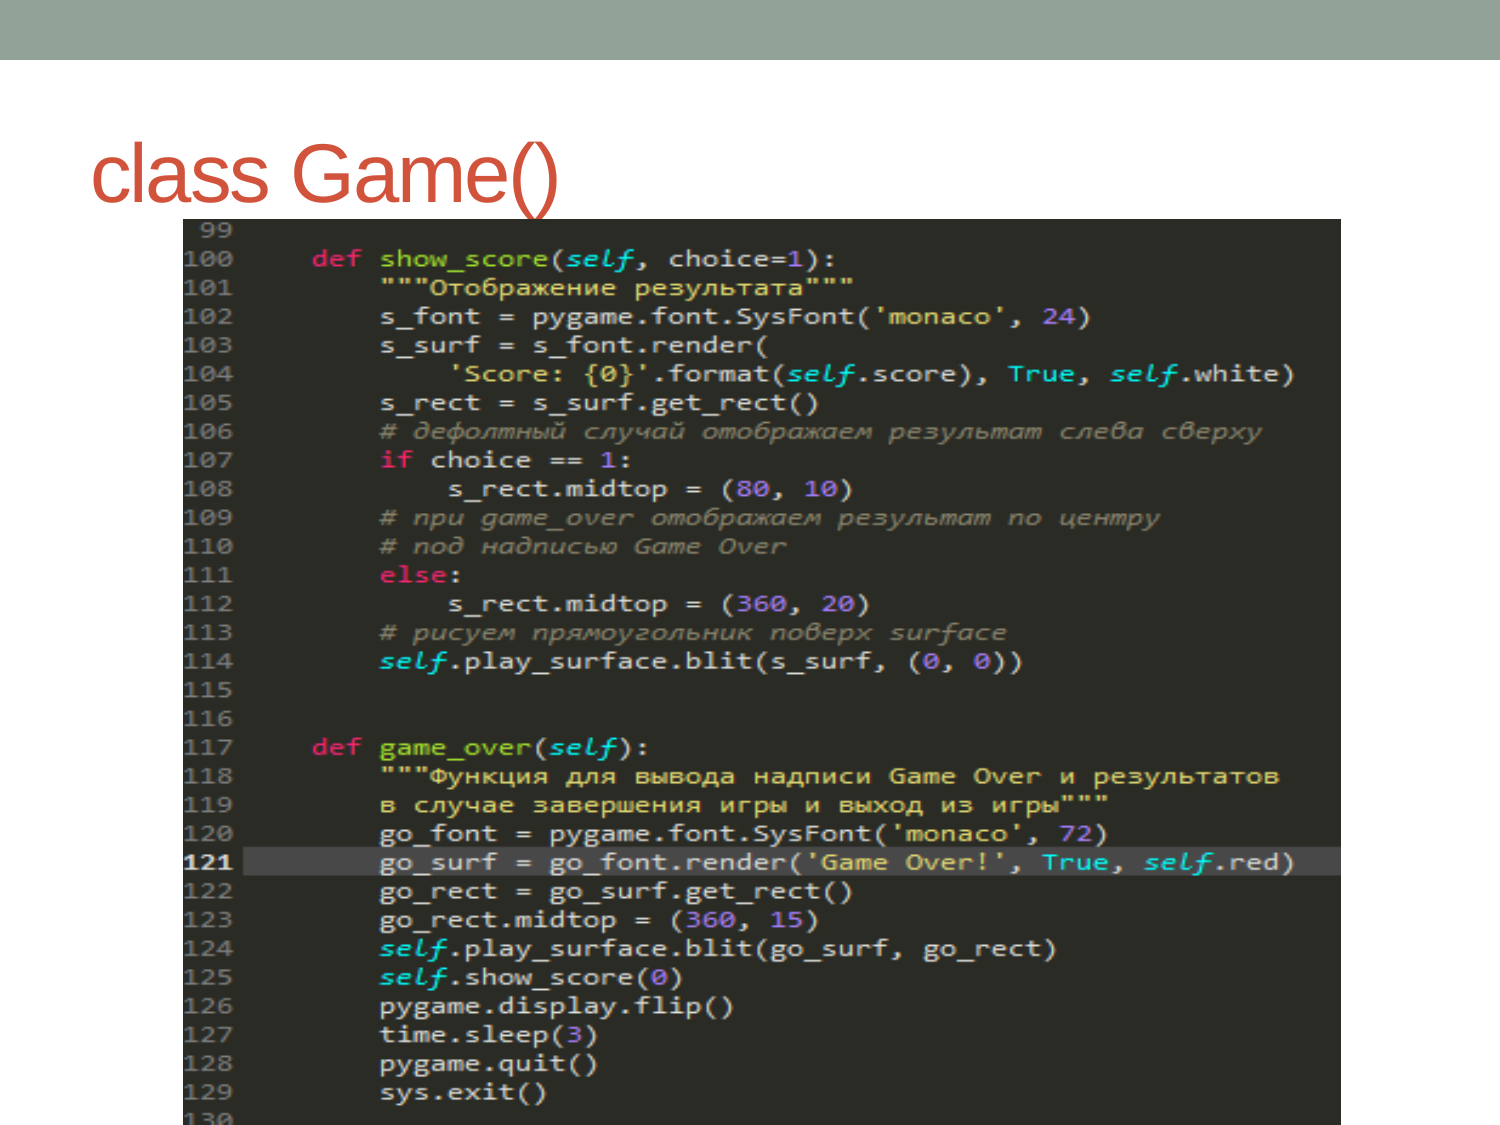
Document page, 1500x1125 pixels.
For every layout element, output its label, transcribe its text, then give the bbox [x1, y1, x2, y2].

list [182, 219, 1341, 1125]
title class Game() [75, 87, 1425, 250]
